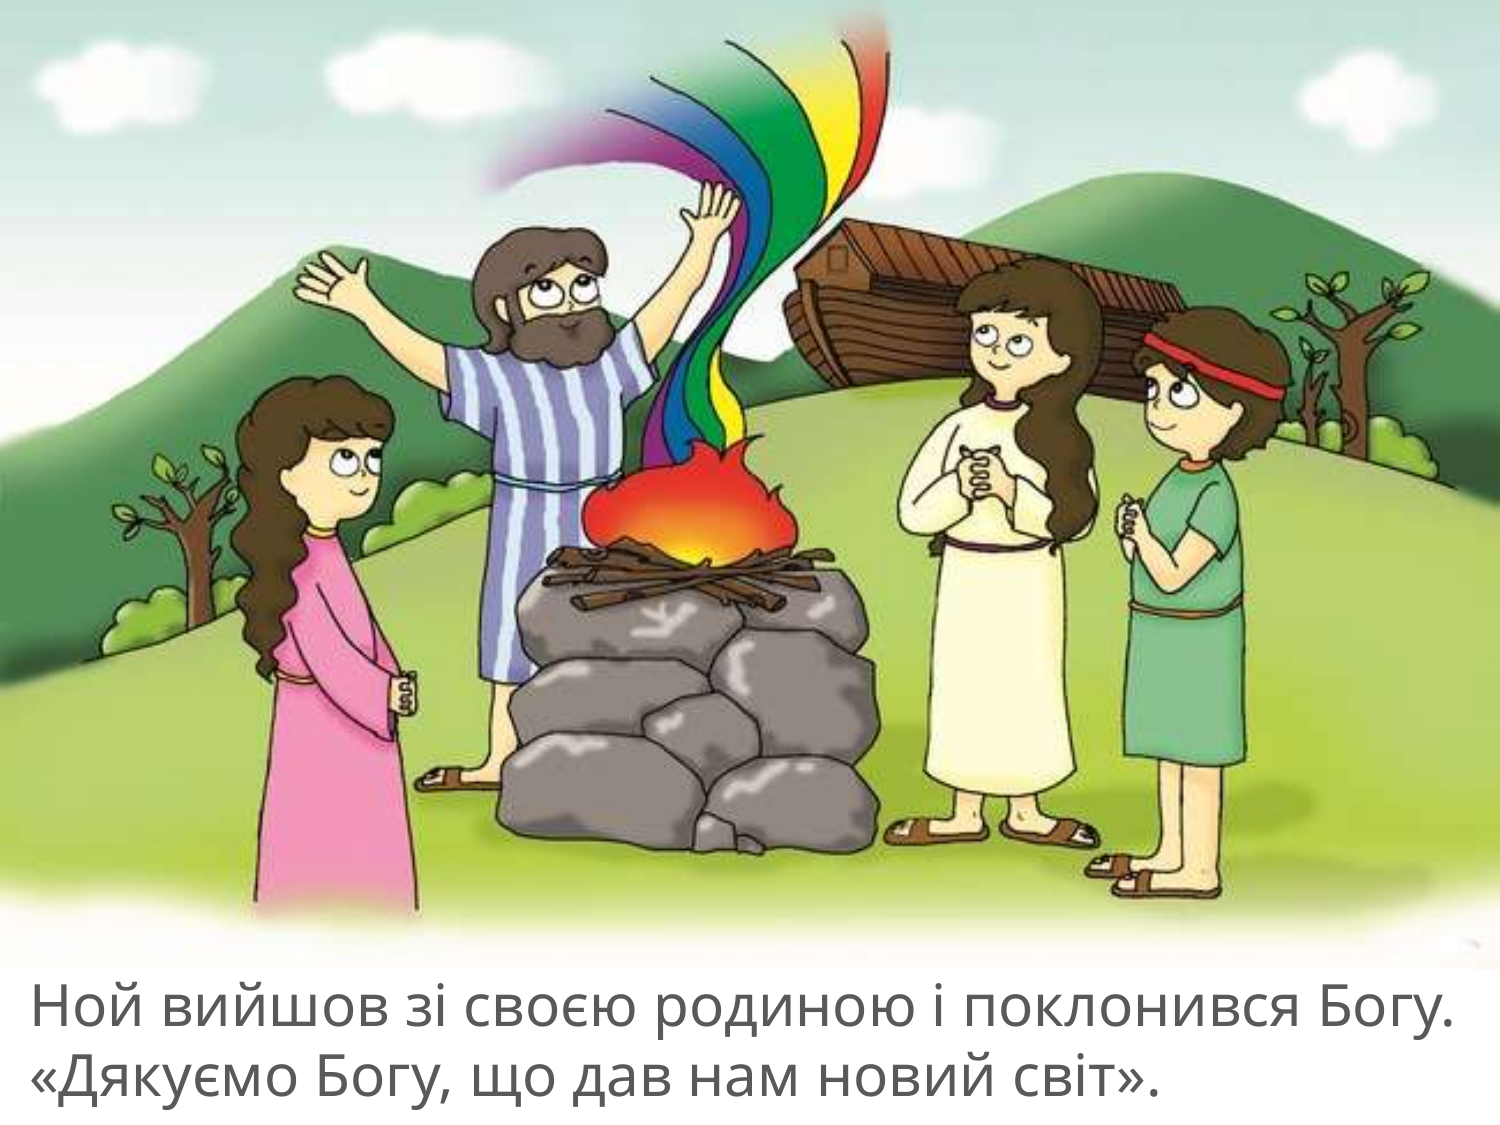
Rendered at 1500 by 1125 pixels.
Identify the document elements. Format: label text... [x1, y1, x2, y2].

text_box Ной вийшов зі своєю родиною і поклонився Богу. «Дякуємо Богу, що дав нам новий світ». [14, 975, 1500, 1116]
picture [0, 0, 1500, 969]
